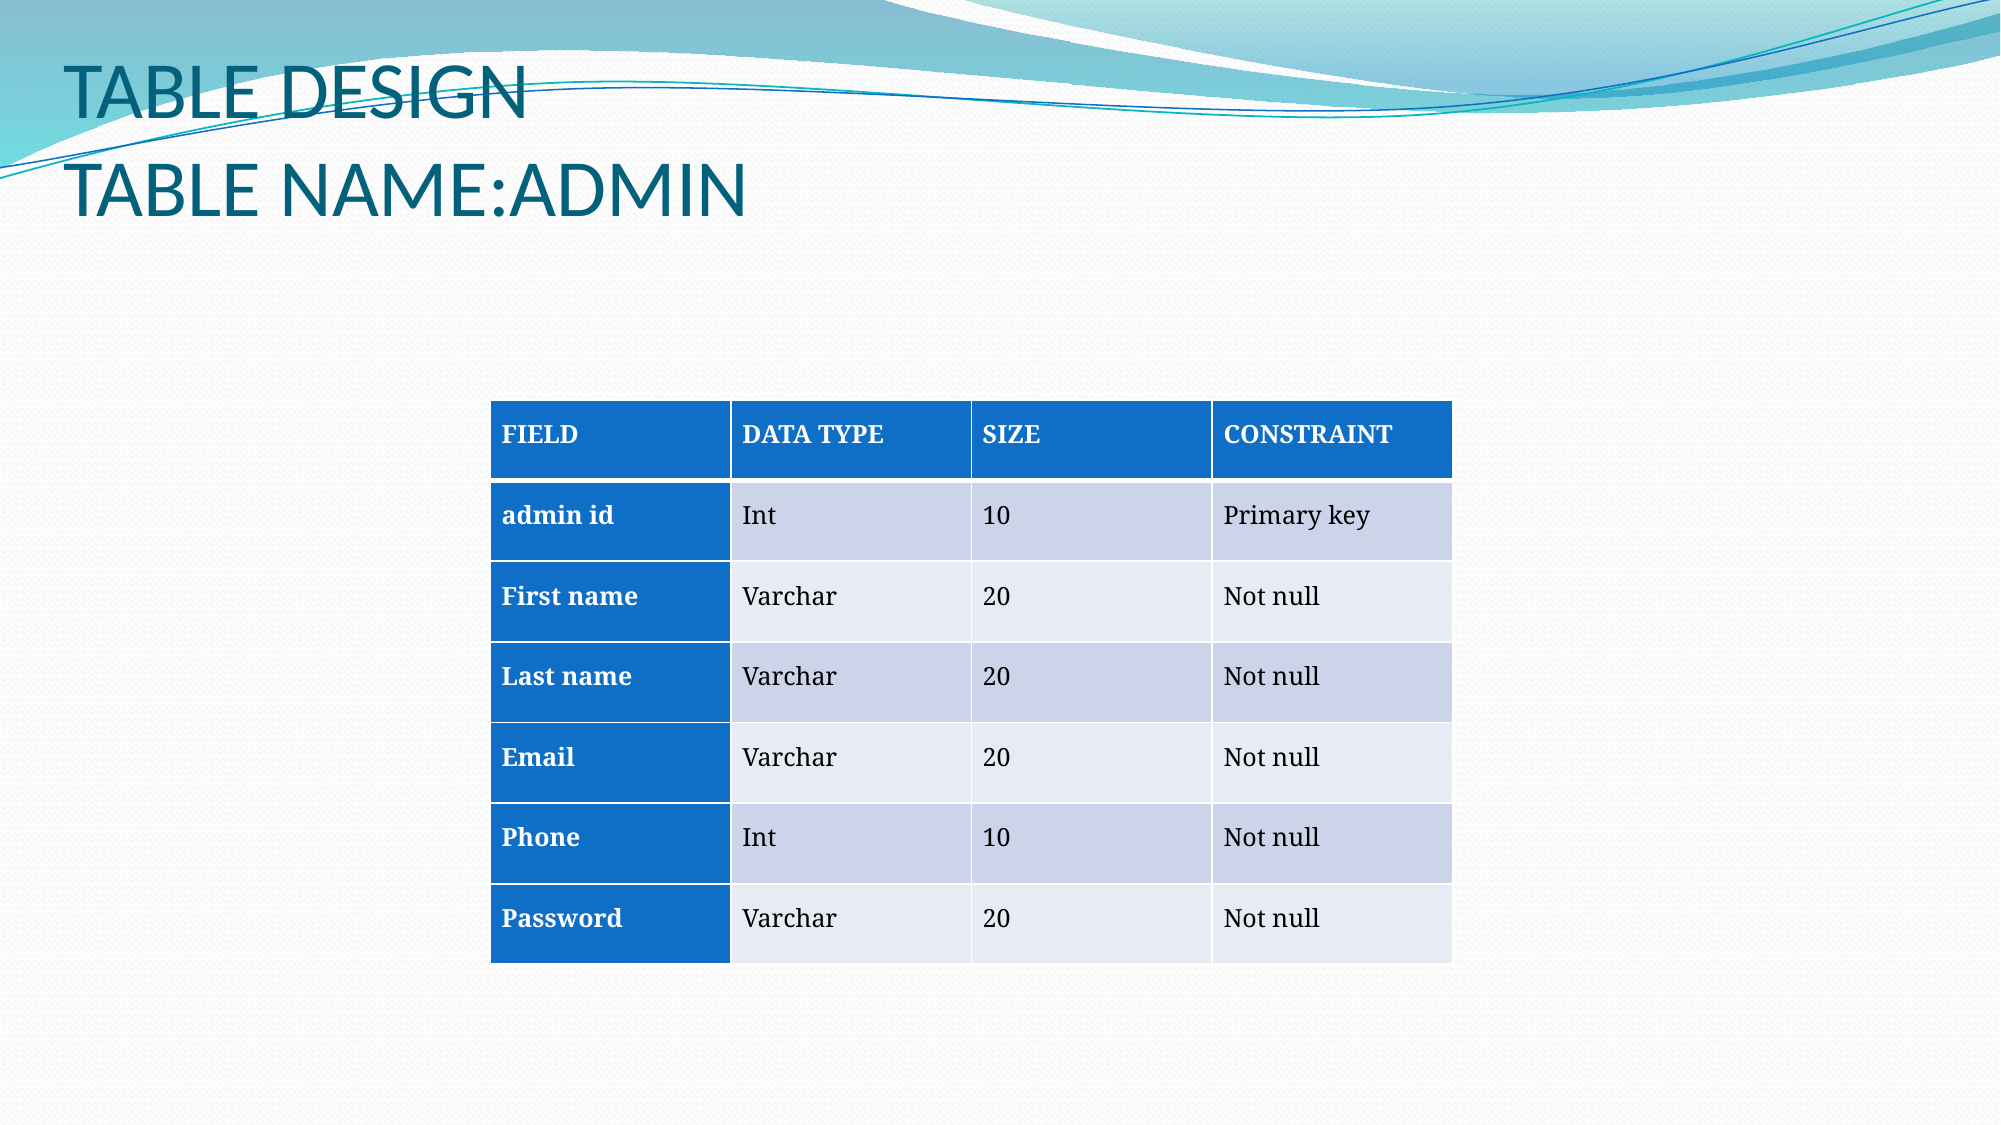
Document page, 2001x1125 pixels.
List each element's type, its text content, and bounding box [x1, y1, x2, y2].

table_cell 20 [972, 723, 1211, 802]
table_cell Not null [1213, 885, 1452, 963]
table_cell Not null [1213, 723, 1452, 802]
table_cell Email [491, 723, 730, 802]
table_cell Varchar [732, 723, 971, 802]
table_cell Varchar [732, 562, 971, 641]
table_cell Primary key [1213, 483, 1452, 560]
table_cell Not null [1213, 804, 1452, 883]
table_header DATA TYPE [732, 401, 971, 478]
table_cell Phone [491, 804, 730, 883]
table_cell Not null [1213, 643, 1452, 722]
table_cell Last name [491, 643, 730, 722]
table_cell 20 [972, 885, 1211, 963]
title TABLE DESIGN TABLE NAME:ADMIN [63, 28, 1900, 233]
table_cell 20 [972, 643, 1211, 722]
table_cell Not null [1213, 562, 1452, 641]
table_cell Int [732, 804, 971, 883]
table_cell 10 [972, 483, 1211, 560]
table_cell First name [491, 562, 730, 641]
table_header FIELD [491, 401, 730, 478]
table_cell Password [491, 885, 730, 963]
table_cell 10 [972, 804, 1211, 883]
table_cell Varchar [732, 885, 971, 963]
table_cell admin id [491, 483, 730, 560]
table_cell 20 [972, 562, 1211, 641]
table_header CONSTRAINT [1213, 401, 1452, 478]
table_cell Varchar [732, 643, 971, 722]
table_cell Int [732, 483, 971, 560]
table_header SIZE [972, 401, 1211, 478]
